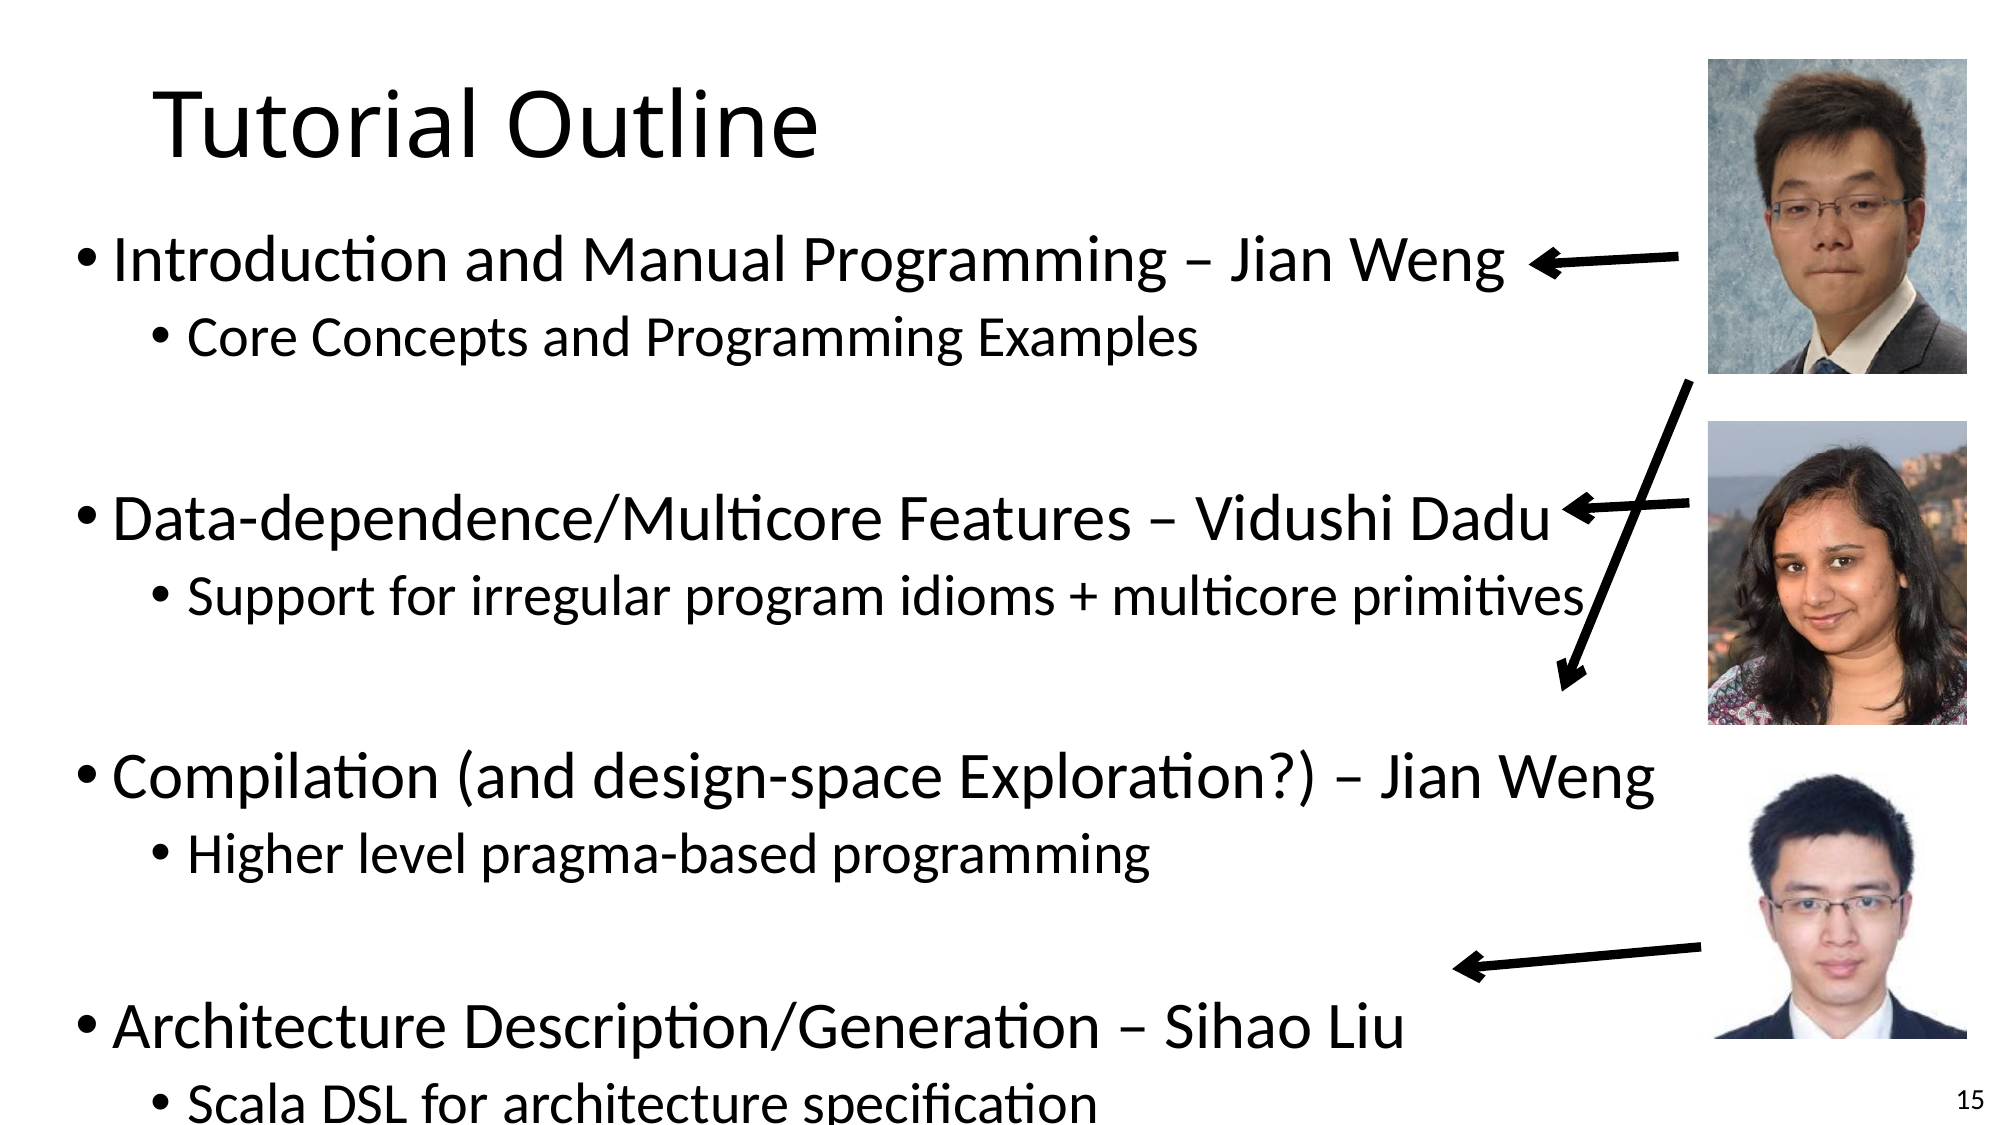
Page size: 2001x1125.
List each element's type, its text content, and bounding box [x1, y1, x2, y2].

text_box [709, 1036, 924, 1098]
title Tutorial Outline [137, 57, 1631, 198]
picture [1707, 421, 1967, 725]
text_box [415, 1036, 619, 1098]
list Introduction and Manual Programming – Jian Weng Core Concepts and Programming Examples Data-dependence/Multicore Features – Vidushi Dadu Support for irregular program idioms + multicore primitives Compilation (and design-space Exploration?) – Jian Weng Higher level pragma-based programming Architecture Description/Generation – Sihao Liu Scala DSL for architecture specification [60, 216, 1679, 1005]
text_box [1561, 380, 1690, 692]
text_box [1307, 1036, 1598, 1098]
picture [1707, 59, 1967, 374]
picture [1701, 772, 1967, 1039]
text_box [1528, 256, 1679, 265]
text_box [1452, 946, 1702, 970]
